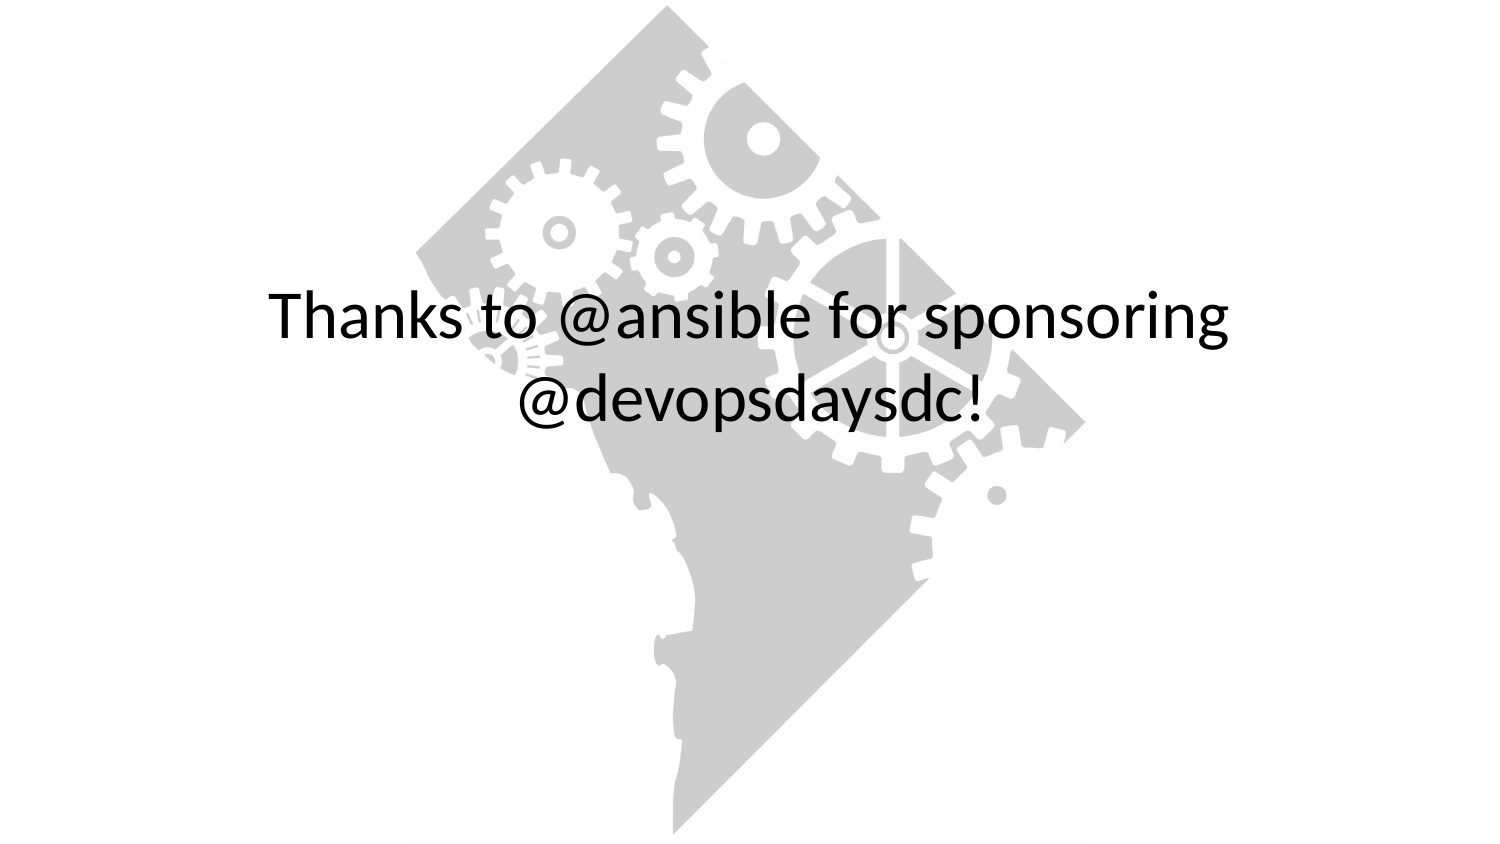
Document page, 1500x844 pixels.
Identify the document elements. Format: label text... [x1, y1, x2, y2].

title Thanks to @ansible for sponsoring @devopsdaysdc! [112, 262, 1388, 443]
